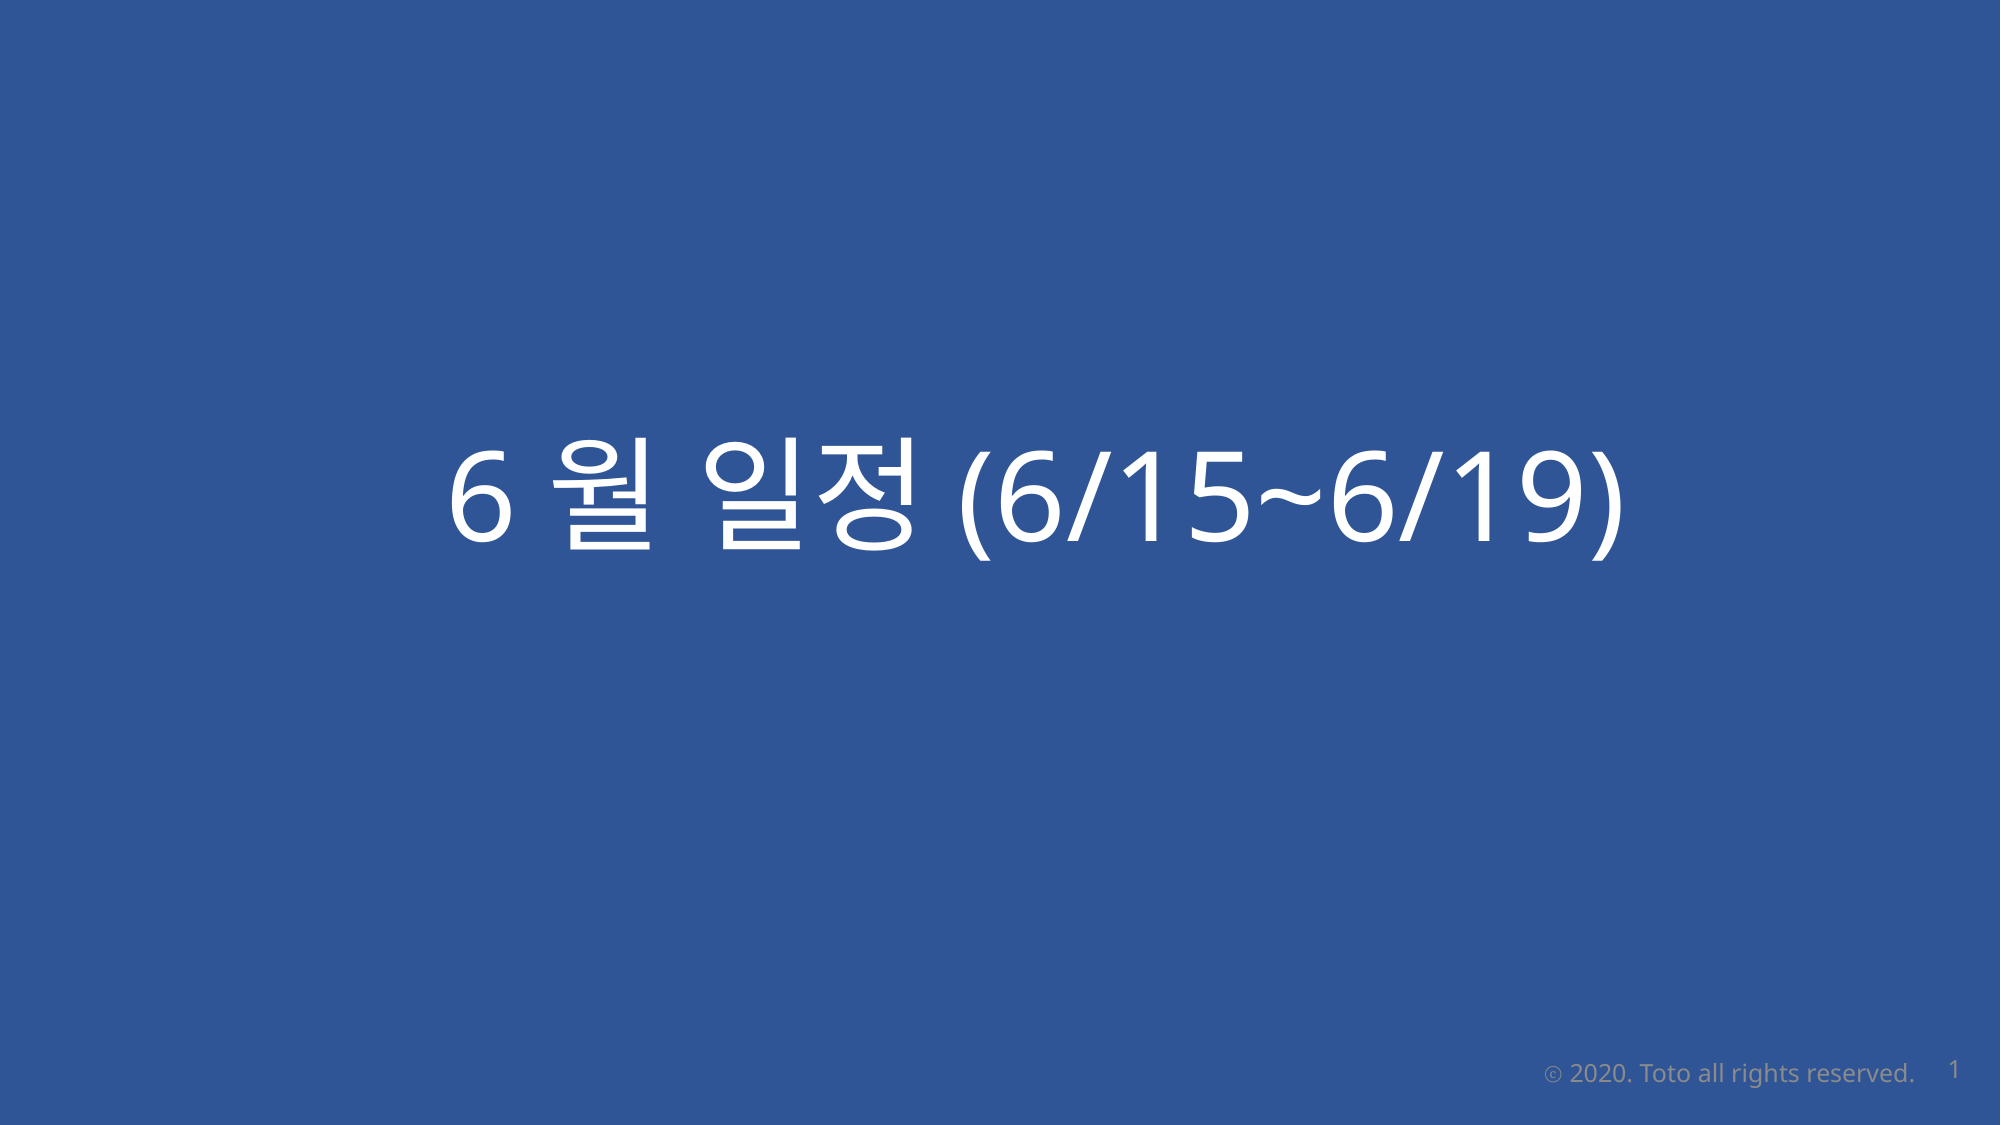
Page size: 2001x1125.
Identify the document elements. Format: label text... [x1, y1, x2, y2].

footer ⓒ 2020. Toto all rights reserved. [1478, 1039, 1982, 1106]
title 6월 일정(6/15~6/19) [249, 389, 1822, 576]
